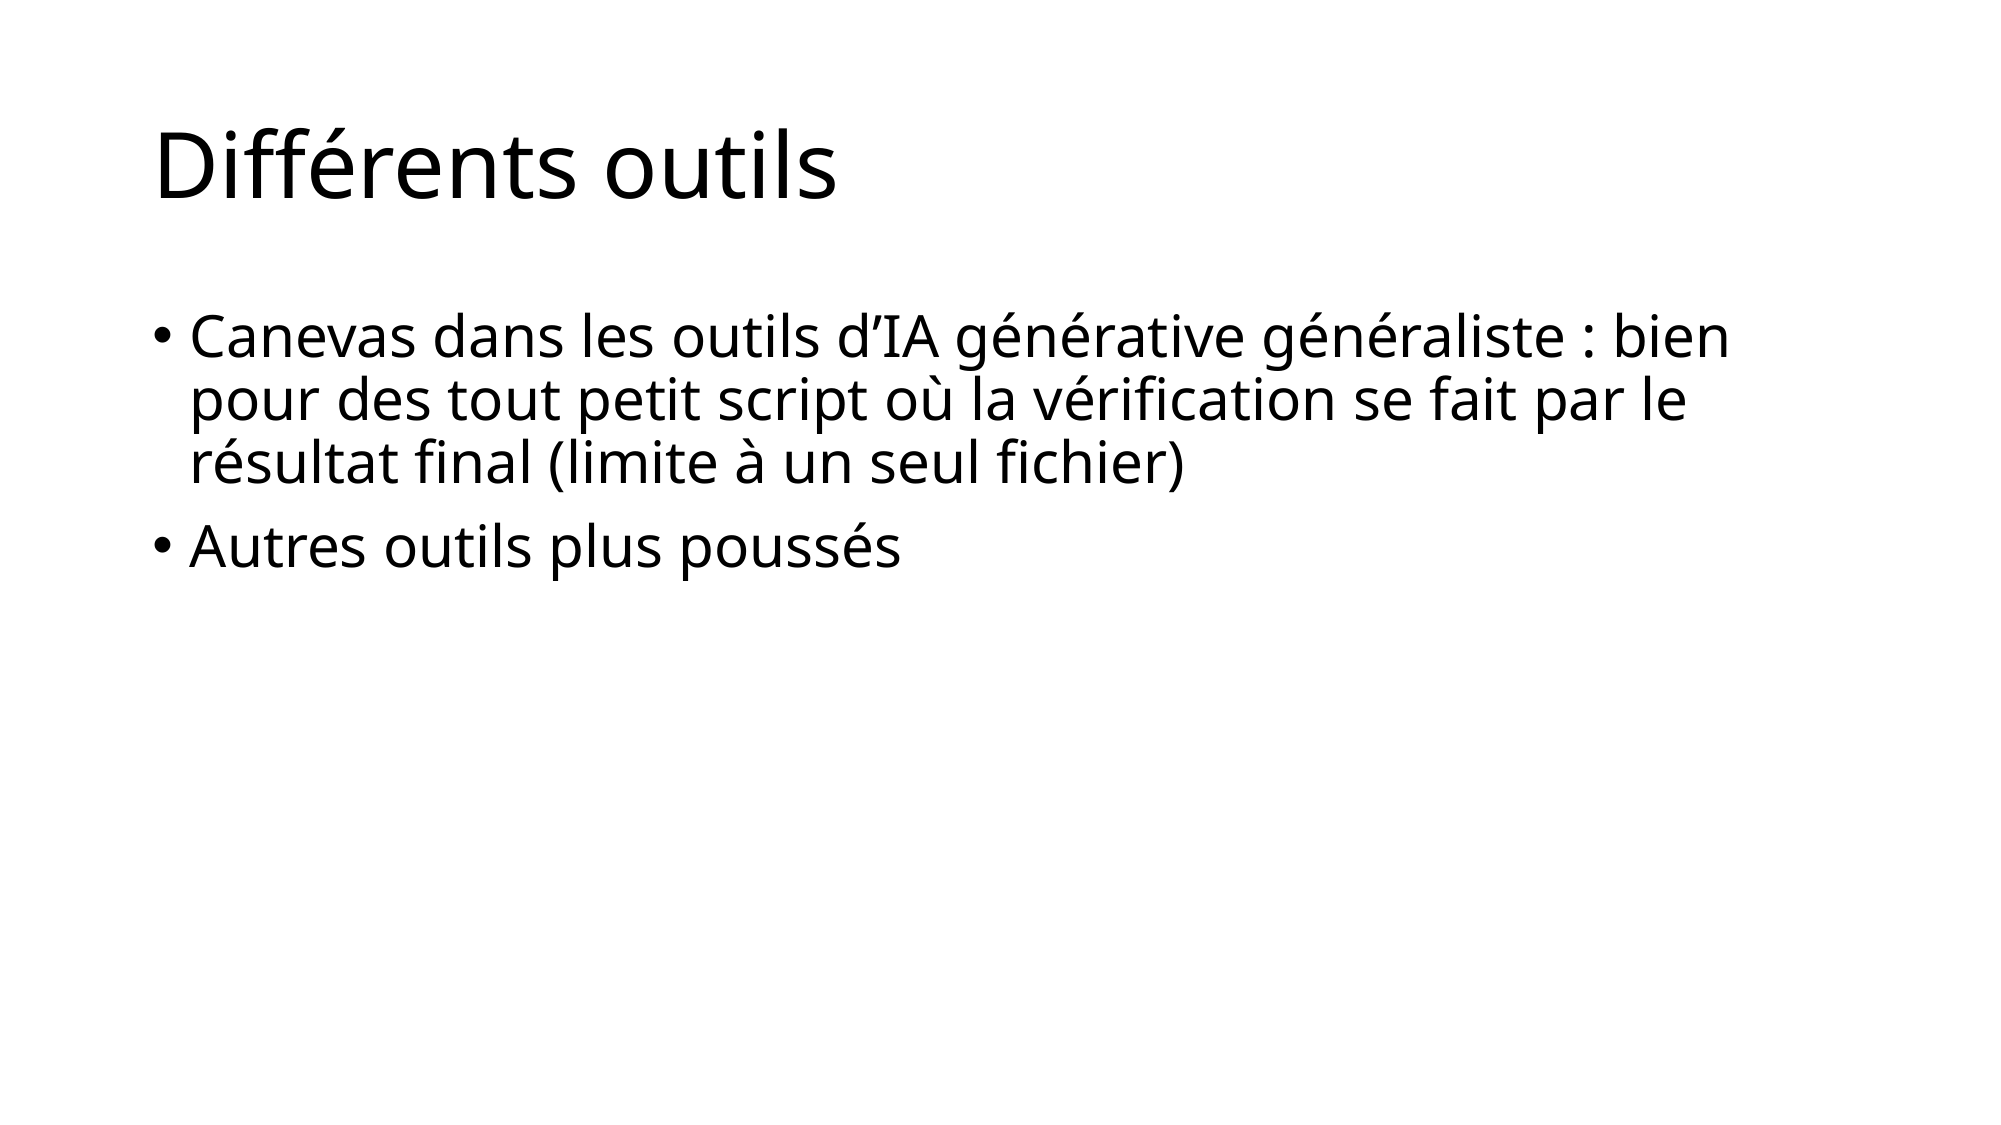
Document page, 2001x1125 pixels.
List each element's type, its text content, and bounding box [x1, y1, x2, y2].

list Canevas dans les outils d’IA générative généraliste : bien pour des tout petit script où la vérification se fait par le résultat final (limite à un seul fichier) Autres outils plus poussés [137, 299, 1863, 1014]
title Différents outils [137, 59, 1863, 278]
